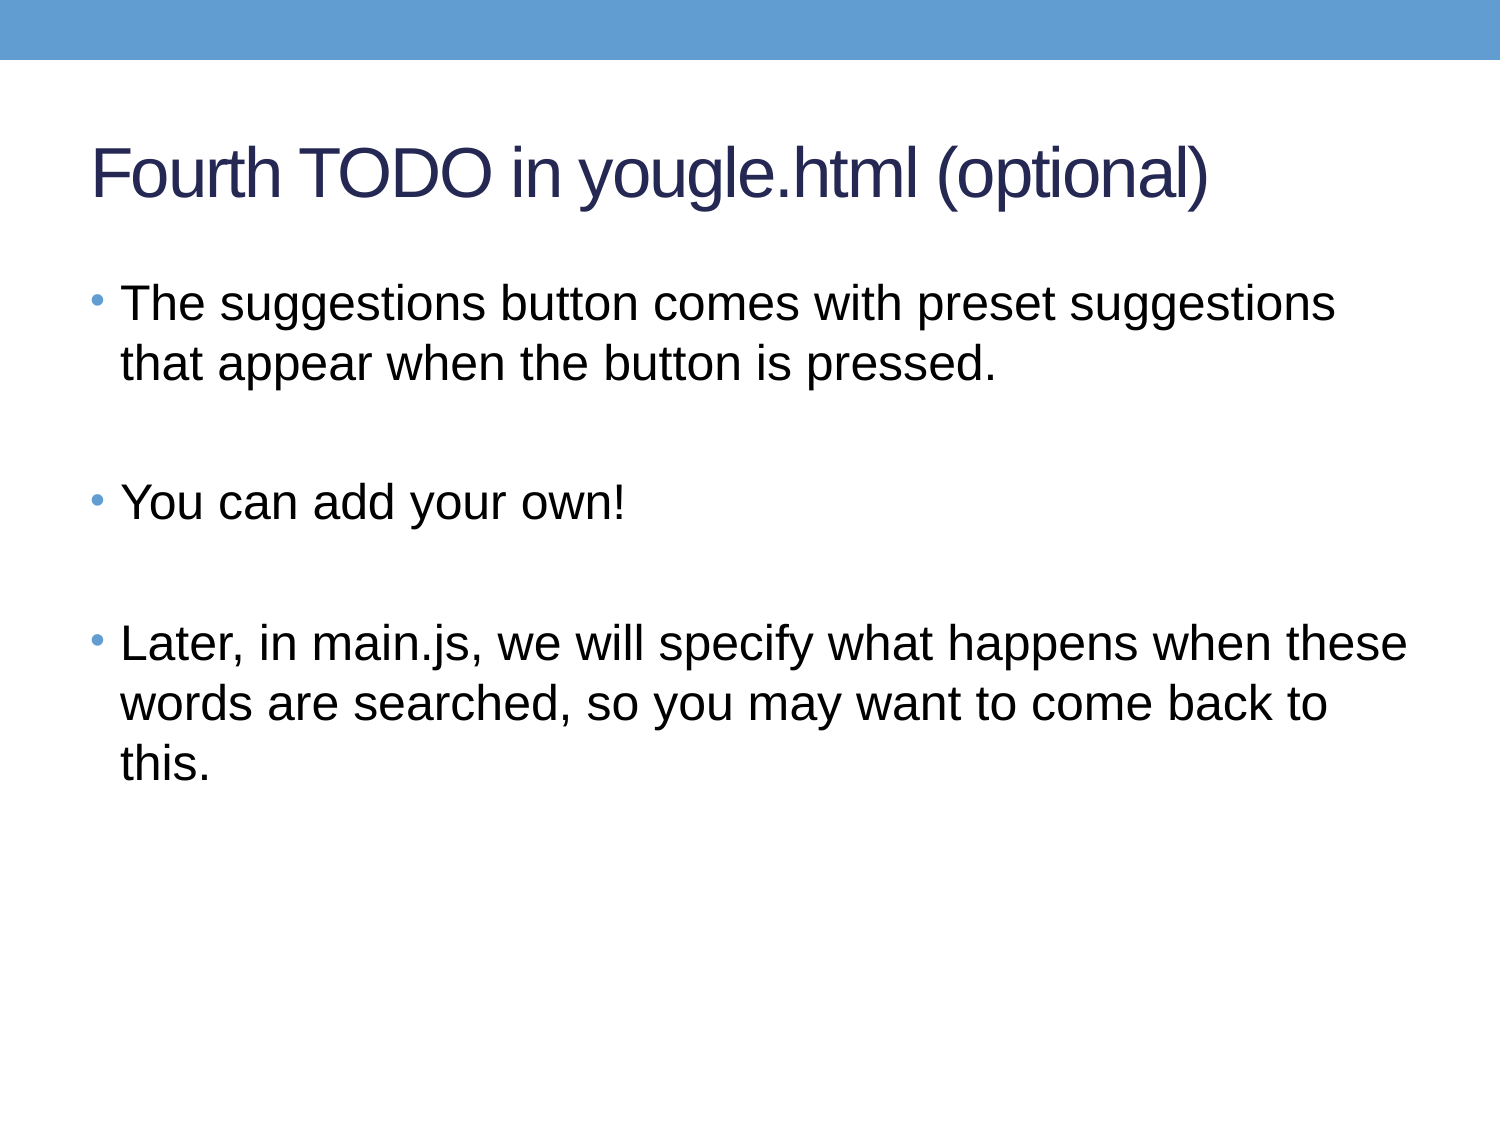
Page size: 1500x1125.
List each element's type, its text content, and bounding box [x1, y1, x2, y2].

list The suggestions button comes with preset suggestions that appear when the button is pressed. You can add your own! Later, in main.js, we will specify what happens when these words are searched, so you may want to come back to this. [75, 262, 1425, 1063]
title Fourth TODO in yougle.html (optional) [75, 87, 1425, 250]
